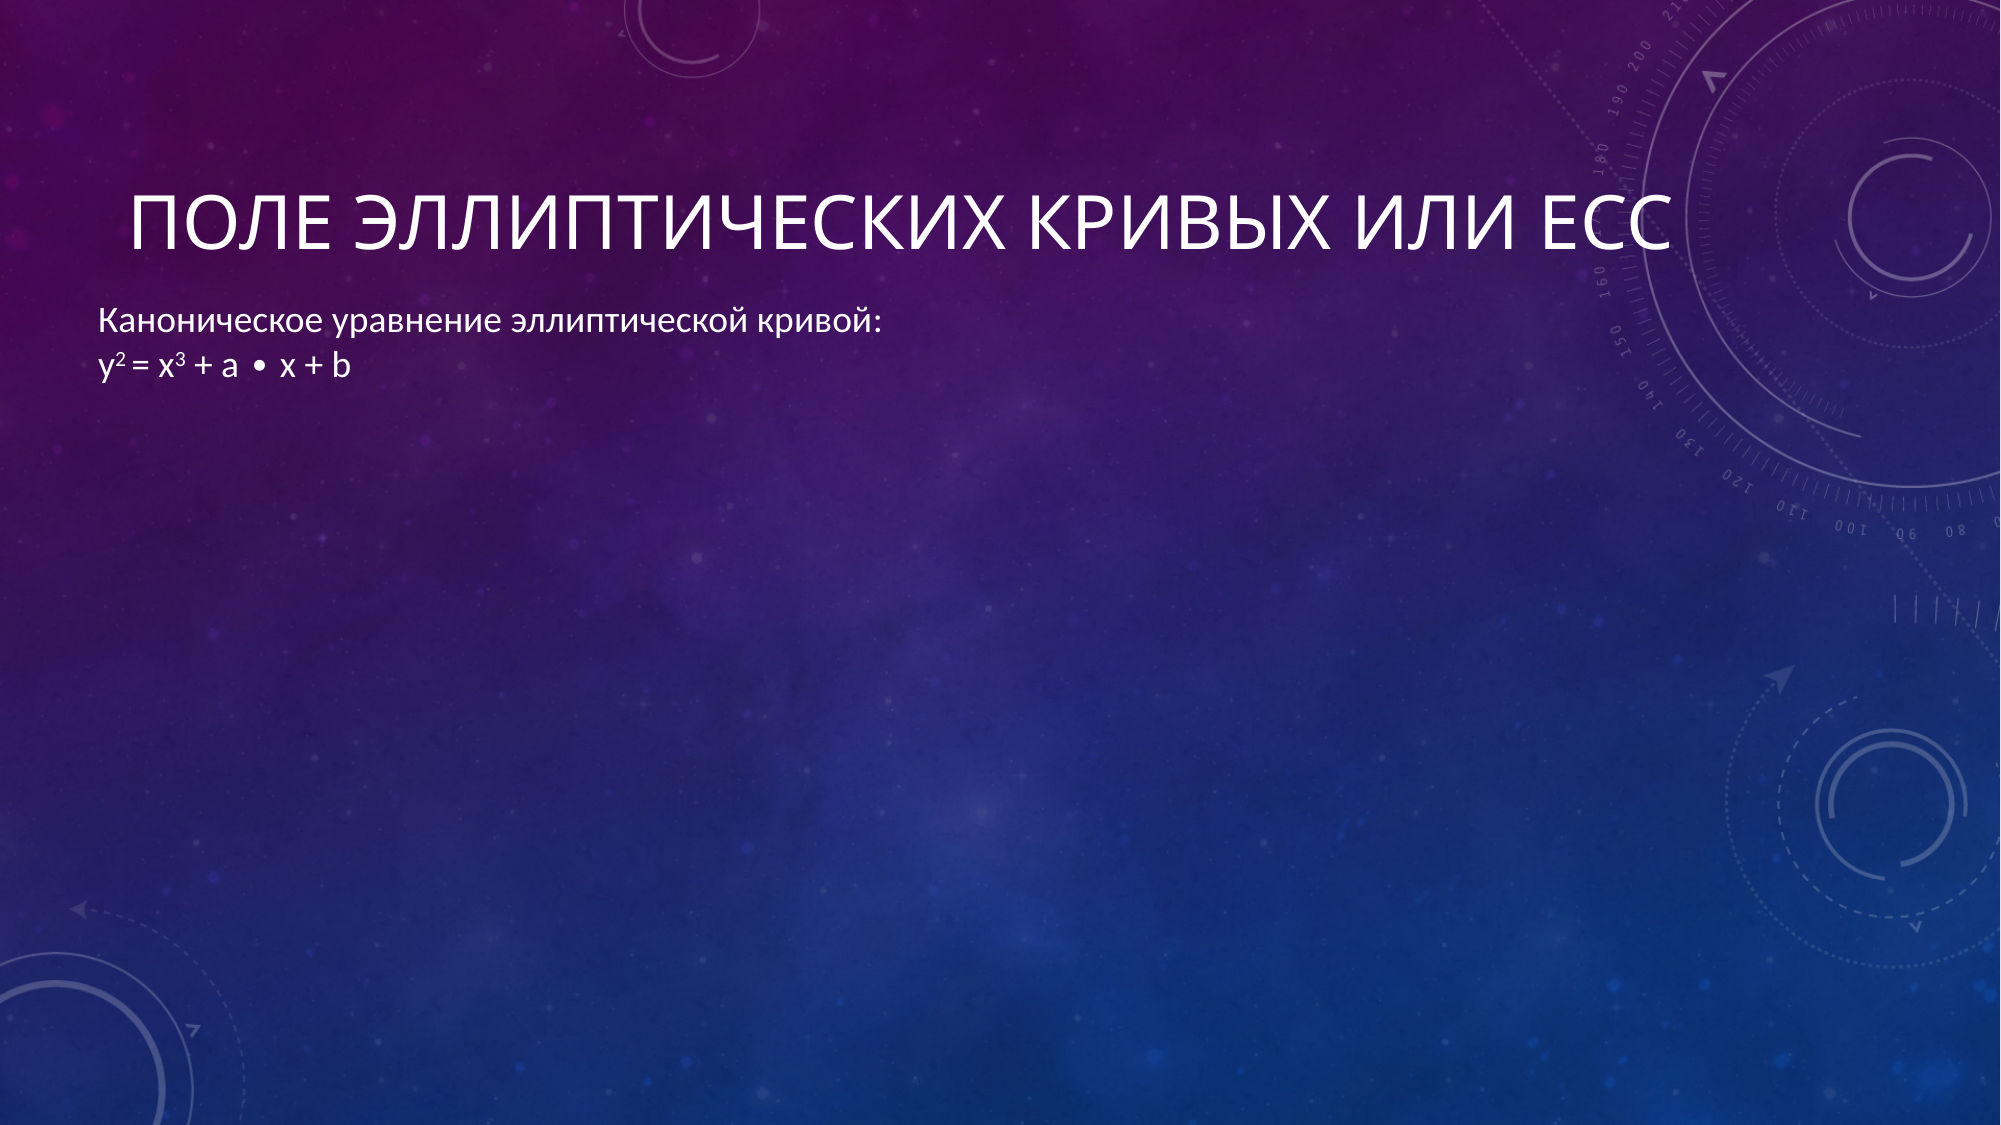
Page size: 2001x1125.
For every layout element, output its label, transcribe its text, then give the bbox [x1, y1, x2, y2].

title Поле Эллиптических кривых или ECC [112, 99, 1775, 339]
text_box Каноническое уравнение эллиптической кривой: y2 = x3 + a ∙ x + b [83, 287, 1670, 393]
picture [0, 0, 2001, 1125]
